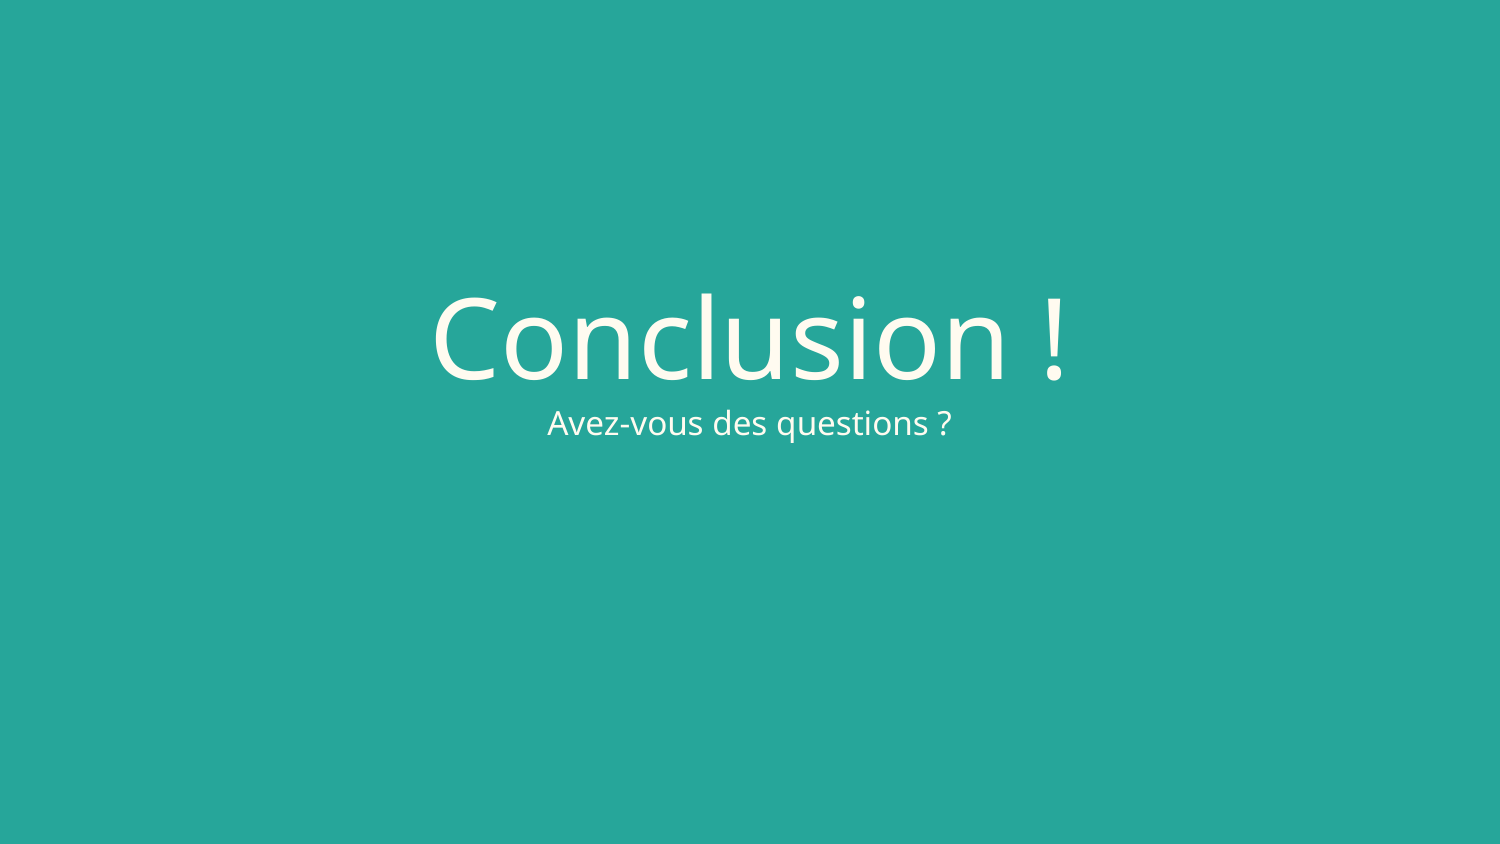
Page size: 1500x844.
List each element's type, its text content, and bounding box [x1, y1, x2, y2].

title Conclusion ! Avez-vous des questions ? [241, 86, 1259, 758]
